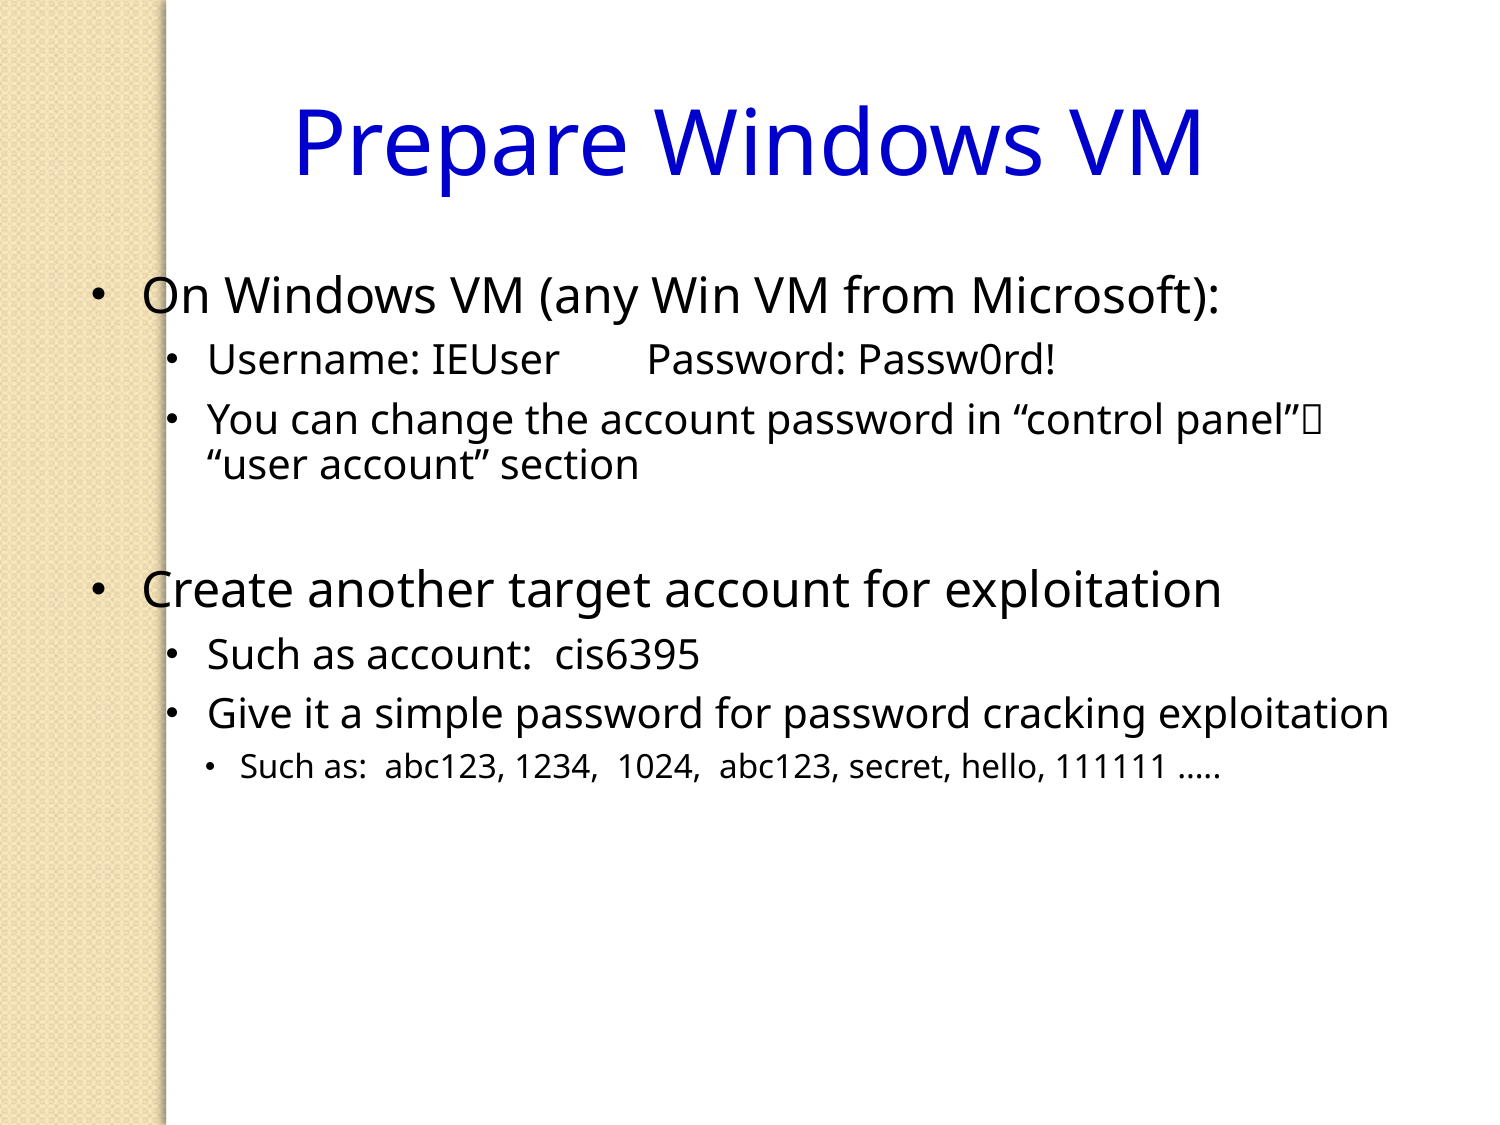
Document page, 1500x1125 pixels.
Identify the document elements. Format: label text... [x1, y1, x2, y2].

text_box On Windows VM (any Win VM from Microsoft): Username: IEUser Password: Passw0rd! You can change the account password in “control panel” “user account” section Create another target account for exploitation Such as account: cis6395 Give it a simple password for password cracking exploitation Such as: abc123, 1234, 1024, abc123, secret, hello, 111111 ….. [74, 262, 1425, 1093]
picture [0, 0, 166, 1125]
text_box Prepare Windows VM [74, 45, 1425, 233]
